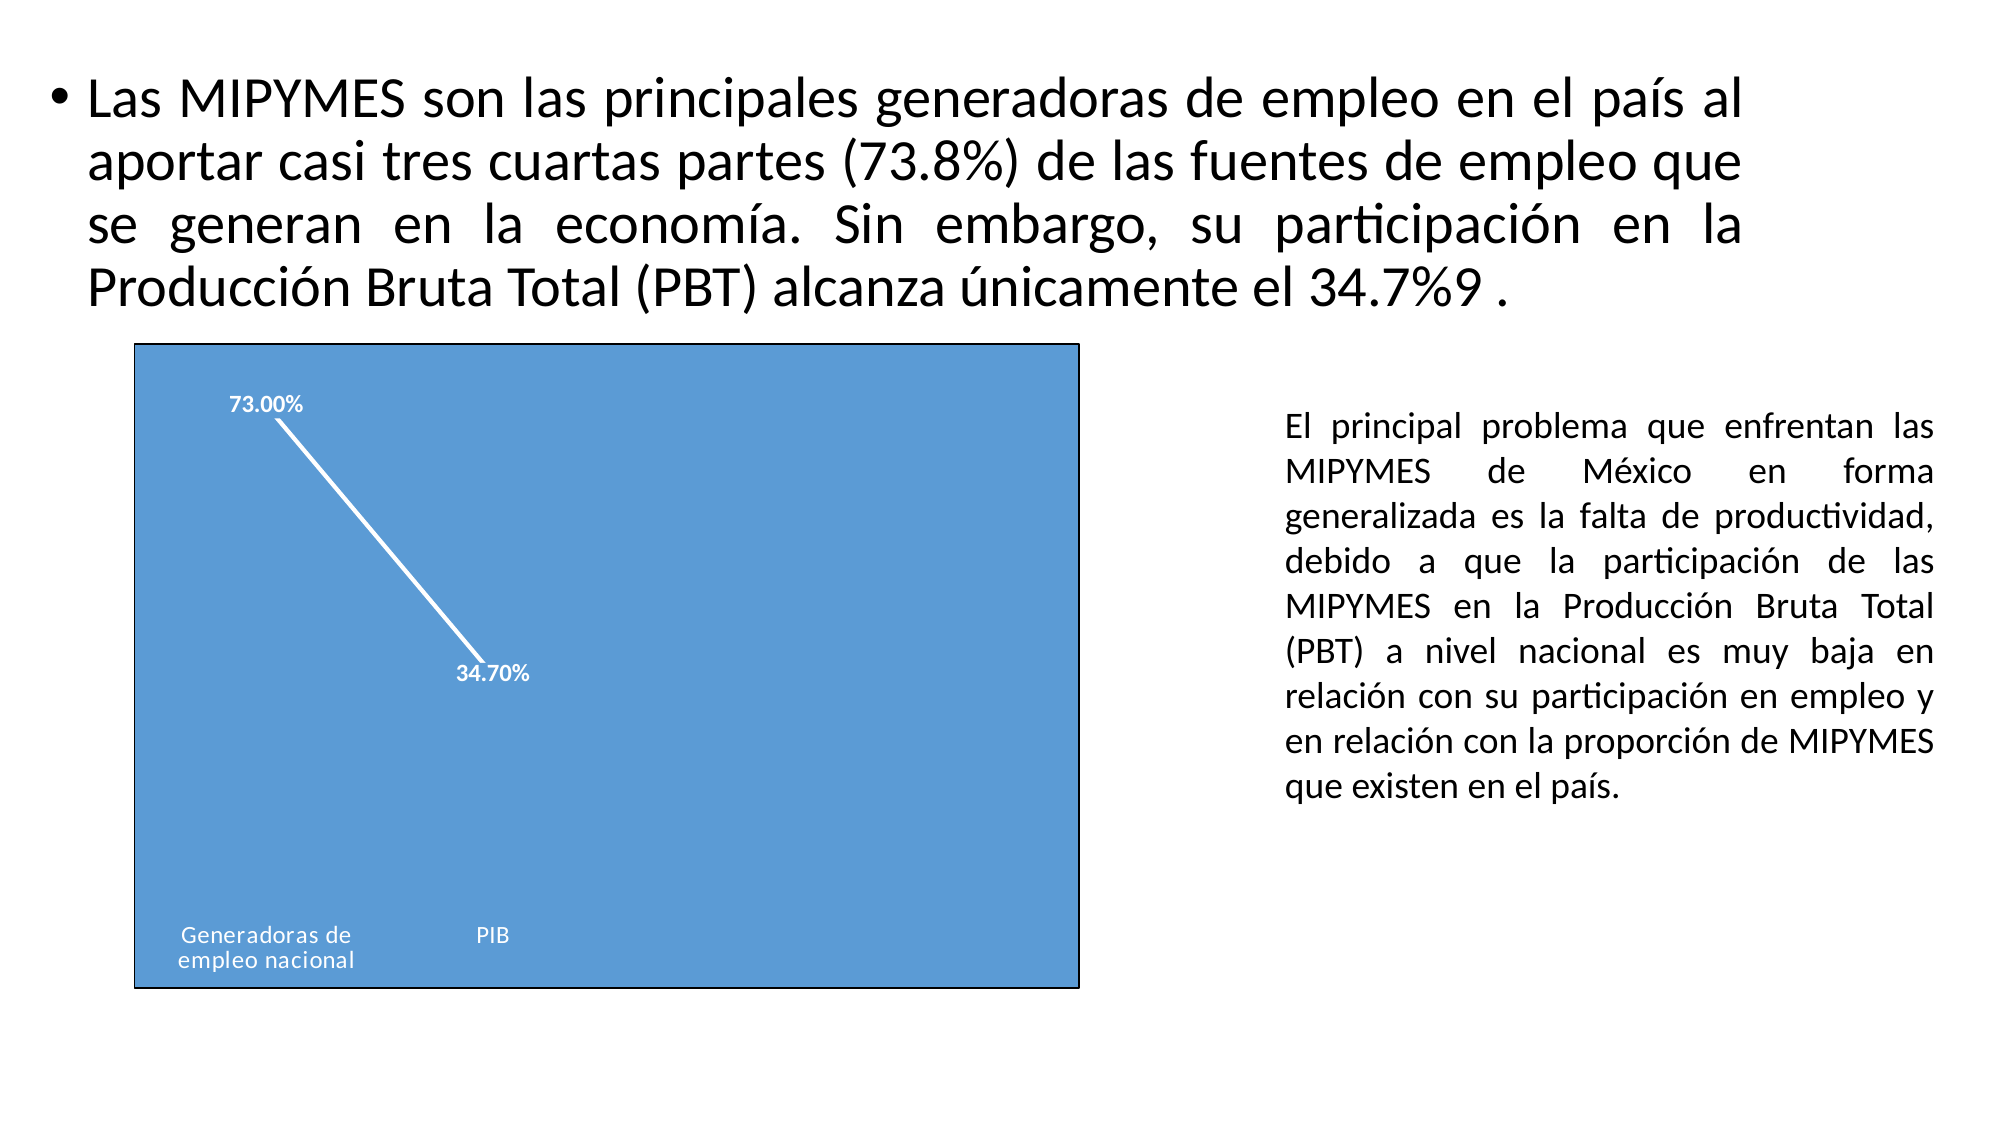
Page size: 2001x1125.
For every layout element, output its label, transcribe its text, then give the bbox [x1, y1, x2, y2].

text_box El principal problema que enfrentan las MIPYMES de México en forma generalizada es la falta de productividad, debido a que la participación de las MIPYMES en la Producción Bruta Total (PBT) a nivel nacional es muy baja en relación con su participación en empleo y en relación con la proporción de MIPYMES que existen en el país. [1270, 393, 1950, 814]
chart [133, 342, 1080, 989]
list Las MIPYMES son las principales generadoras de empleo en el país al aportar casi tres cuartas partes (73.8%) de las fuentes de empleo que se generan en la economía. Sin embargo, su participación en la Producción Bruta Total (PBT) alcanza únicamente el 34.7%9 . [34, 59, 1760, 627]
